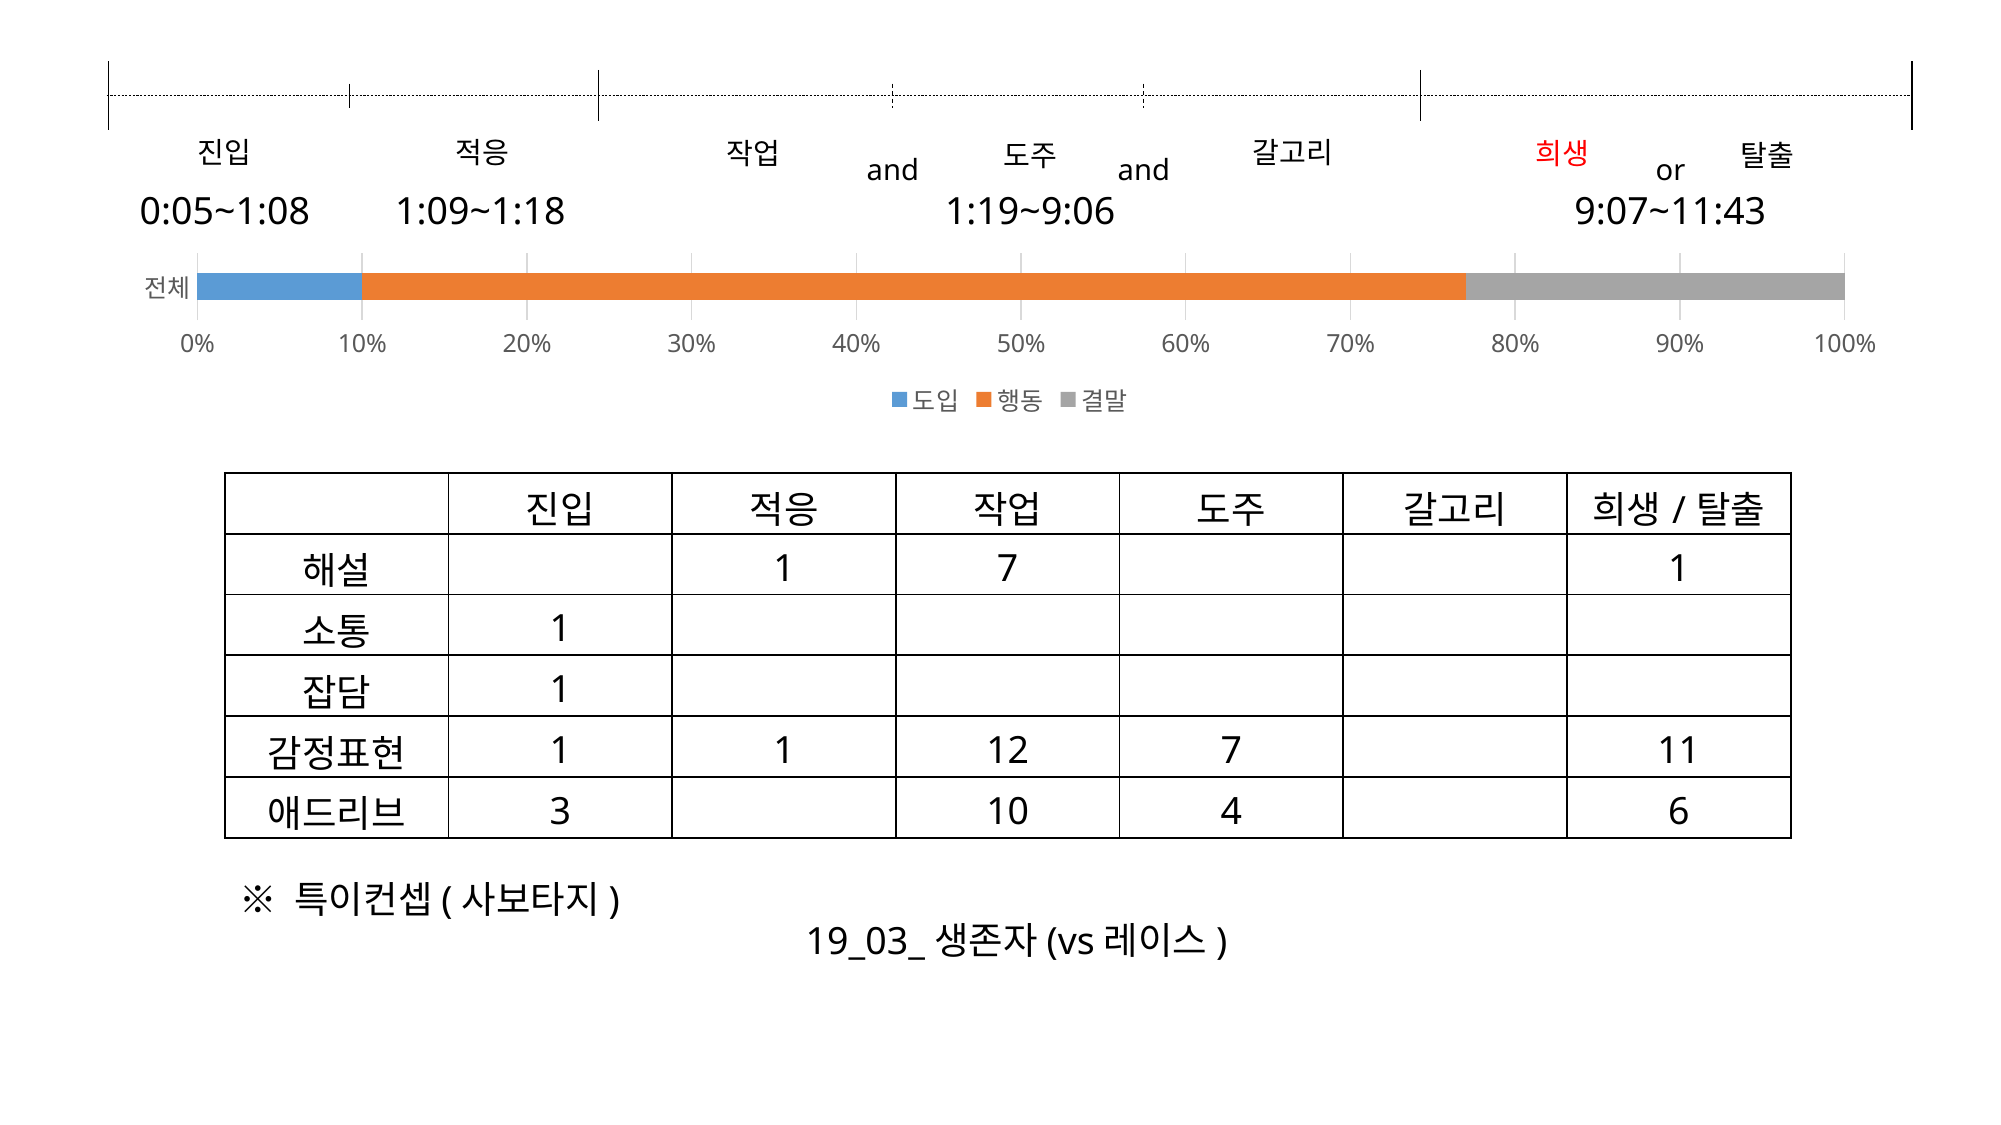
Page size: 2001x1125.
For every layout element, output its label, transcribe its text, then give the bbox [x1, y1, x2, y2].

table_header 희생/탈출 [1568, 474, 1790, 533]
text_box 0:05~1:08 [116, 179, 333, 240]
table_cell [1344, 717, 1566, 776]
table_cell [449, 535, 671, 594]
table_cell [1120, 595, 1342, 654]
text_box 탈출 [1706, 129, 1830, 180]
text_box or [1636, 144, 1705, 179]
table_cell 3 [449, 778, 671, 837]
table_header 진입 [449, 474, 671, 533]
text_box 희생 [1500, 128, 1624, 178]
text_box 적응 [421, 126, 545, 177]
table_header 작업 [897, 474, 1119, 533]
table_cell 1 [673, 717, 895, 776]
table_cell [897, 595, 1119, 654]
text_box 1:19~9:06 [908, 179, 1153, 240]
chart [108, 249, 1913, 425]
table_cell [1344, 535, 1566, 594]
table_cell 10 [897, 778, 1119, 837]
text_box 9:07~11:43 [1548, 179, 1793, 240]
table_cell [1568, 656, 1790, 715]
table_cell [673, 778, 895, 837]
table_cell 1 [449, 656, 671, 715]
text_box and [851, 144, 935, 194]
text_box 갈고리 [1219, 127, 1366, 177]
table_cell 1 [449, 717, 671, 776]
table_cell 11 [1568, 717, 1790, 776]
table_cell 4 [1120, 778, 1342, 837]
table_cell 소통 [226, 595, 448, 654]
table_cell 감정표현 [226, 717, 448, 776]
table_cell 7 [897, 535, 1119, 594]
text_box 19_03_생존자(vs레이스) [790, 910, 1366, 970]
table_cell 해설 [226, 535, 448, 594]
text_box 1:09~1:18 [372, 179, 589, 240]
text_box 작업 [691, 127, 815, 178]
table_cell 애드리브 [226, 778, 448, 837]
table_cell [1344, 595, 1566, 654]
text_box and [1102, 144, 1186, 194]
table_cell 잡담 [226, 656, 448, 715]
table_cell [1120, 656, 1342, 715]
table_cell 7 [1120, 717, 1342, 776]
table_cell 12 [897, 717, 1119, 776]
table_cell [1344, 778, 1566, 837]
table_header 적응 [673, 474, 895, 533]
table_cell [1120, 535, 1342, 594]
table_cell [1344, 656, 1566, 715]
table_header 도주 [1120, 474, 1342, 533]
text_box ※ 특이컨셉(사보타지) [224, 868, 800, 929]
table_cell [1568, 595, 1790, 654]
table_header [226, 474, 448, 533]
table_cell [673, 656, 895, 715]
table_cell [673, 595, 895, 654]
text_box 진입 [163, 126, 287, 177]
table_cell [897, 656, 1119, 715]
table_cell 1 [673, 535, 895, 594]
table_header 갈고리 [1344, 474, 1566, 533]
table_cell 1 [449, 595, 671, 654]
text_box 도주 [968, 130, 1092, 179]
table_cell 1 [1568, 535, 1790, 594]
table_cell 6 [1568, 778, 1790, 837]
